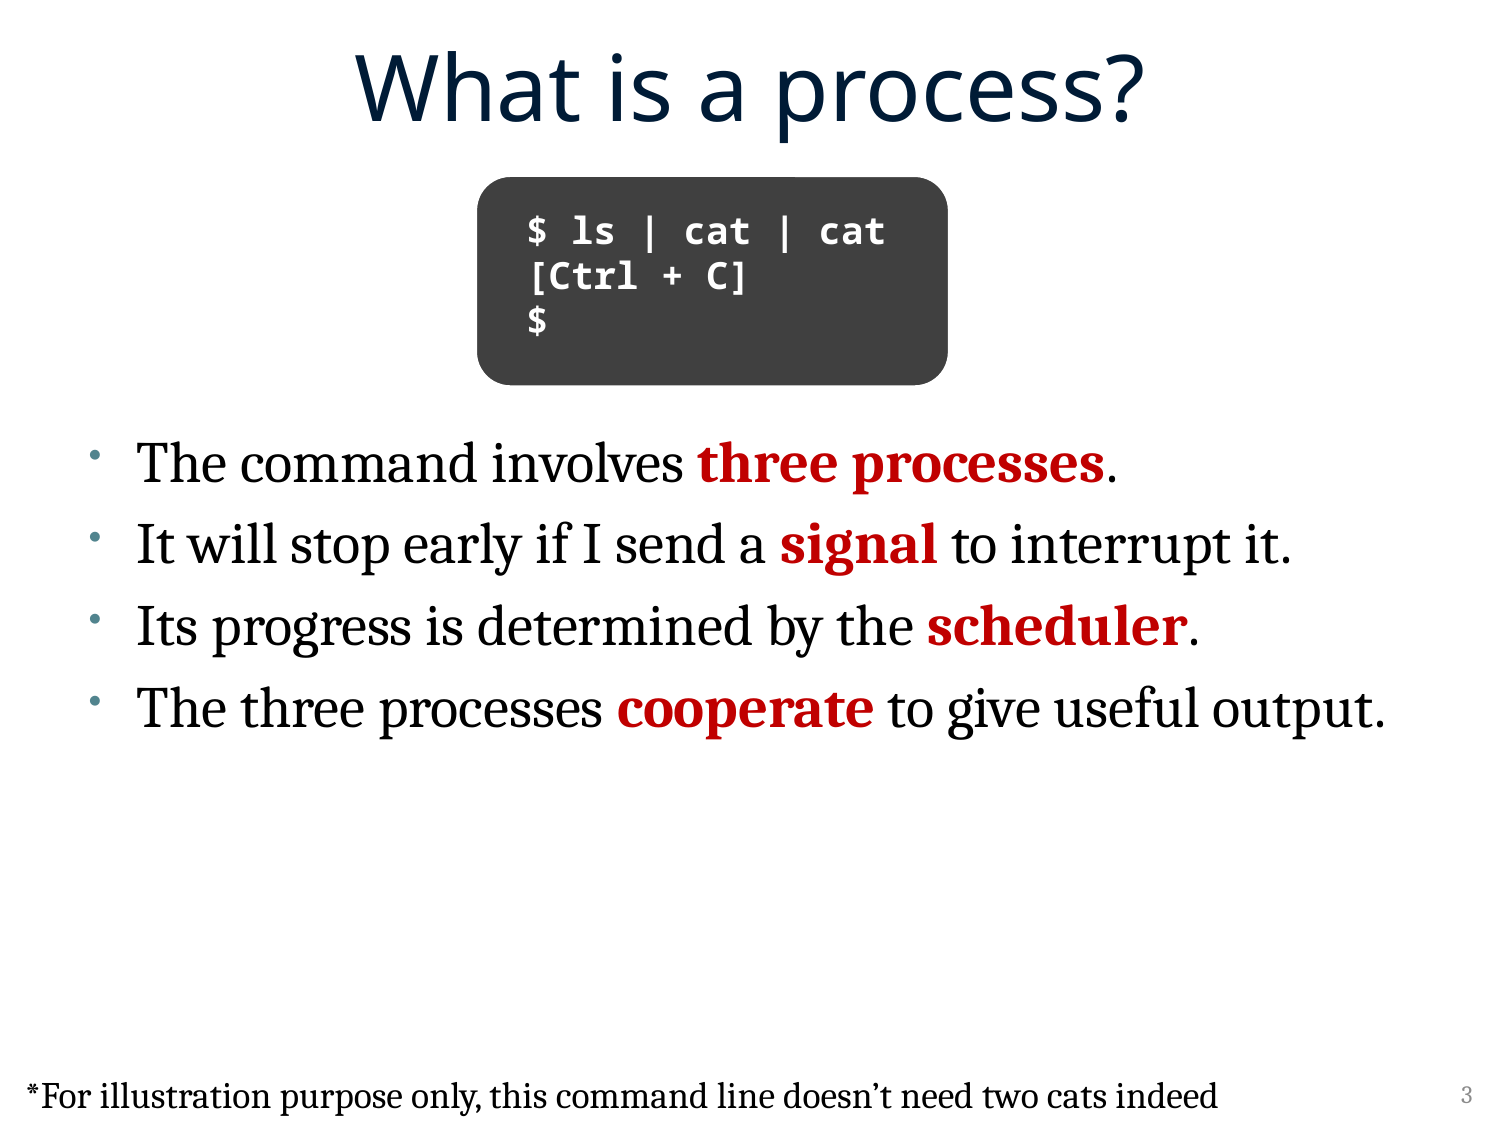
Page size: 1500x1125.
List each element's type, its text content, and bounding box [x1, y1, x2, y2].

text_box [472, 172, 953, 390]
text_box *For illustration purpose only, this command line doesn’t need two cats indeed [10, 1063, 1236, 1124]
slide_number 3 [1236, 1074, 1488, 1113]
text_box $ ls | cat | cat [Ctrl + C] $ [511, 199, 902, 350]
list The command involves three processes. It will stop early if I send a signal to interrupt it. Its progress is determined by the scheduler. The three processes cooperate to give useful output. [0, 137, 1500, 1063]
title What is a process? [74, 44, 1426, 126]
